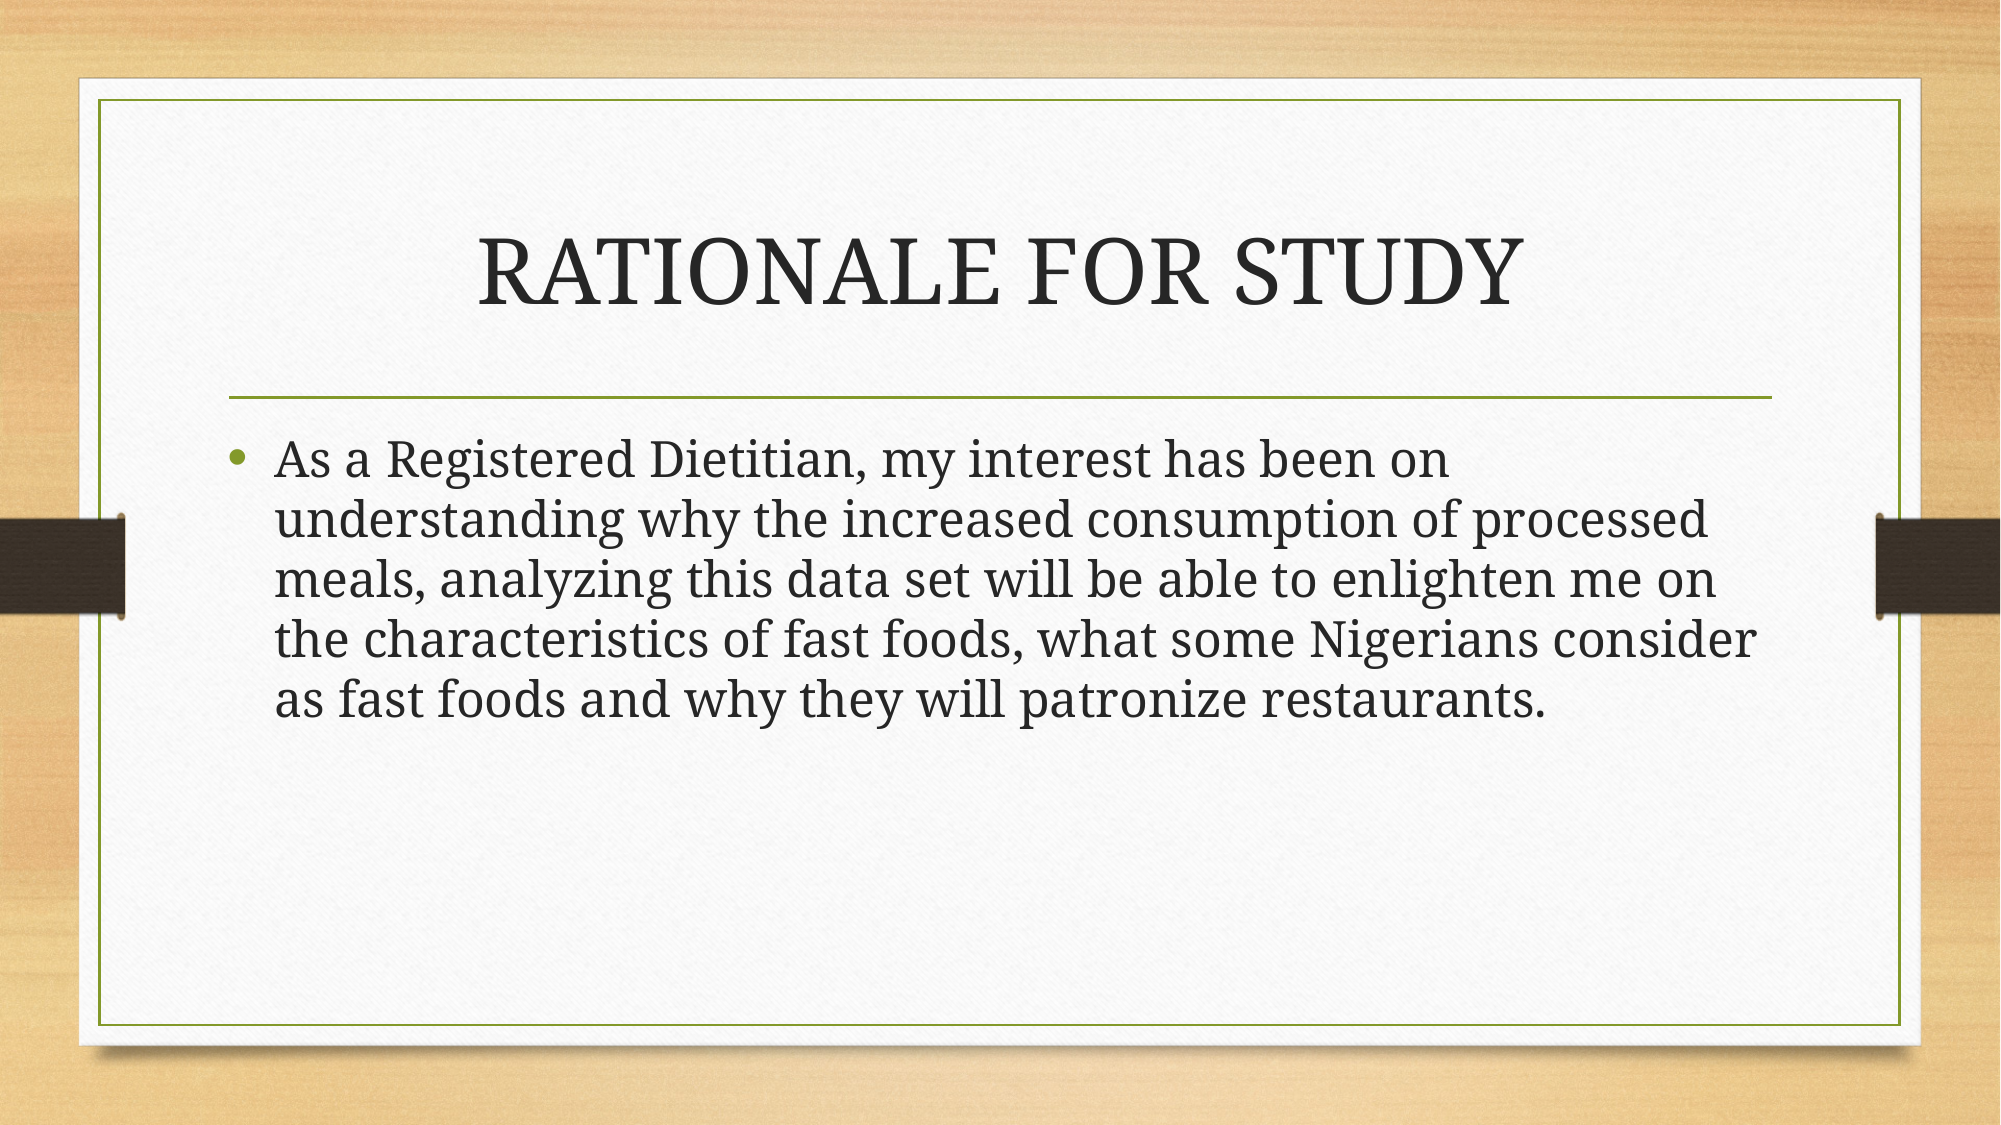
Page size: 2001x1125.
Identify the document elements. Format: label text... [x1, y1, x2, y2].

picture [0, 0, 2001, 1125]
title RATIONALE FOR STUDY [212, 161, 1788, 375]
list As a Registered Dietitian, my interest has been on understanding why the increased consumption of processed meals, analyzing this data set will be able to enlighten me on the characteristics of fast foods, what some Nigerians consider as fast foods and why they will patronize restaurants. [212, 419, 1788, 964]
